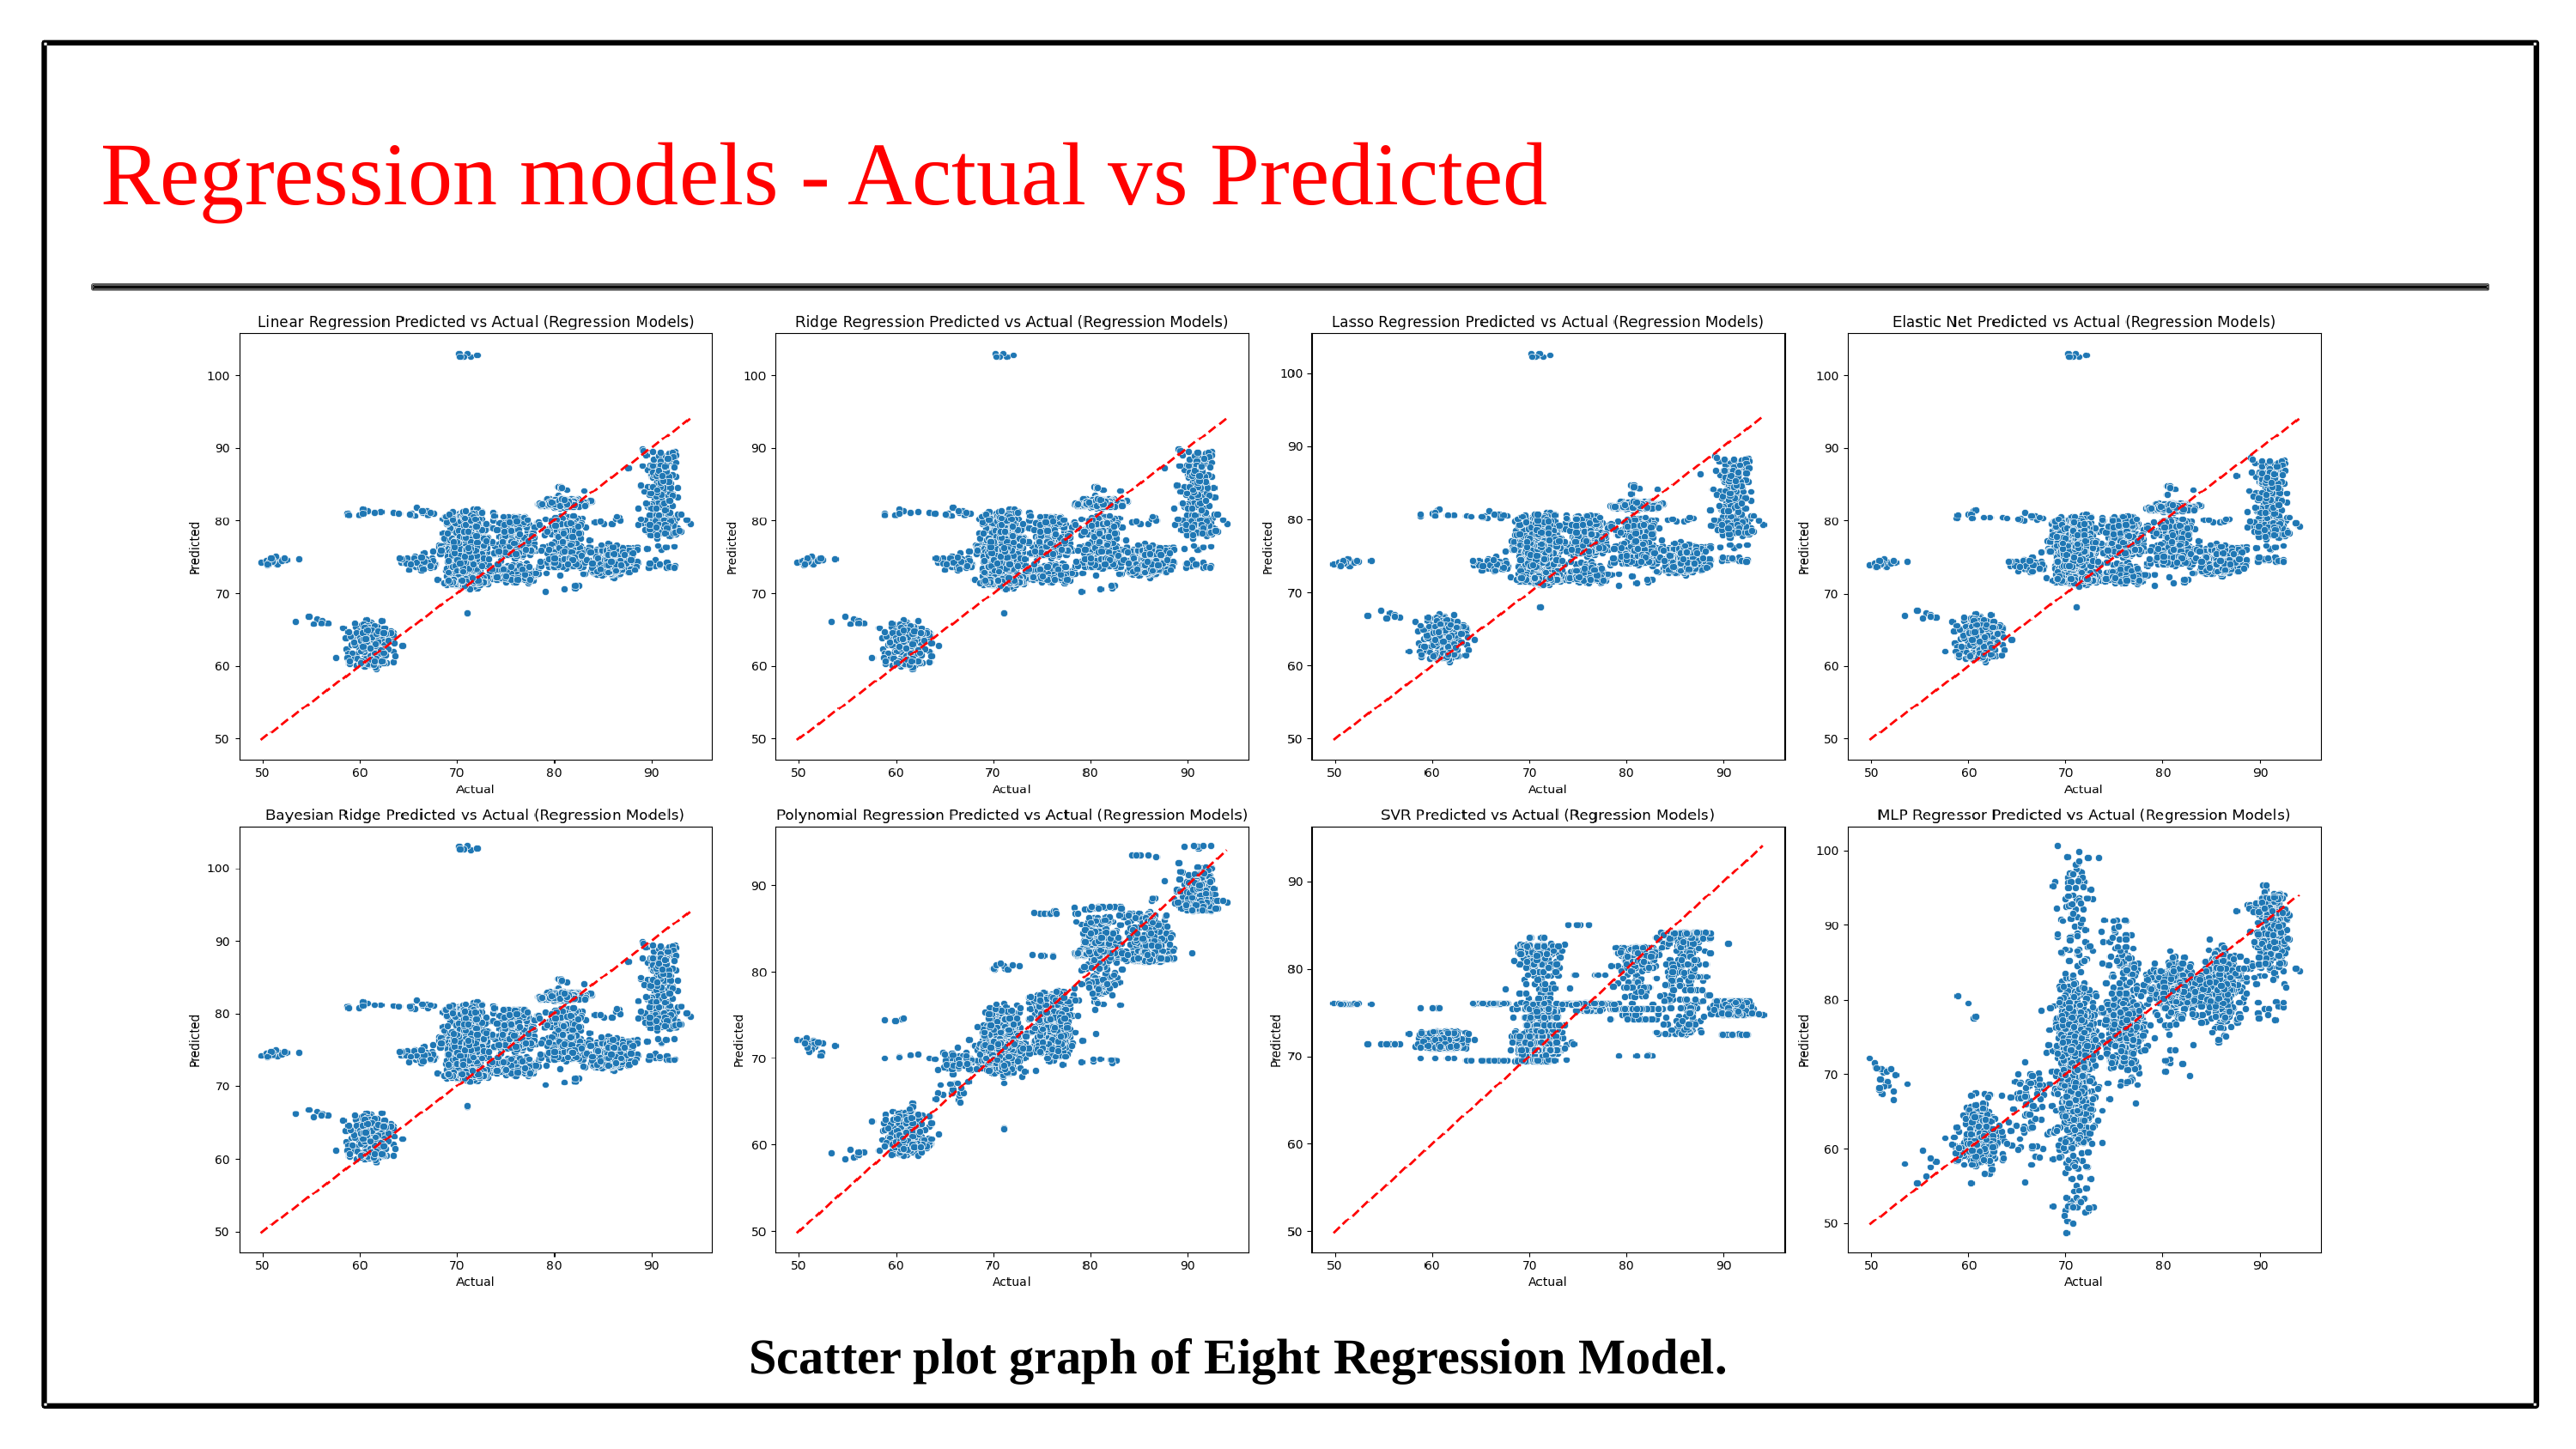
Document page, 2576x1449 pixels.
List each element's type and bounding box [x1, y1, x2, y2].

picture [176, 302, 2335, 1301]
text_box [41, 39, 2540, 1410]
